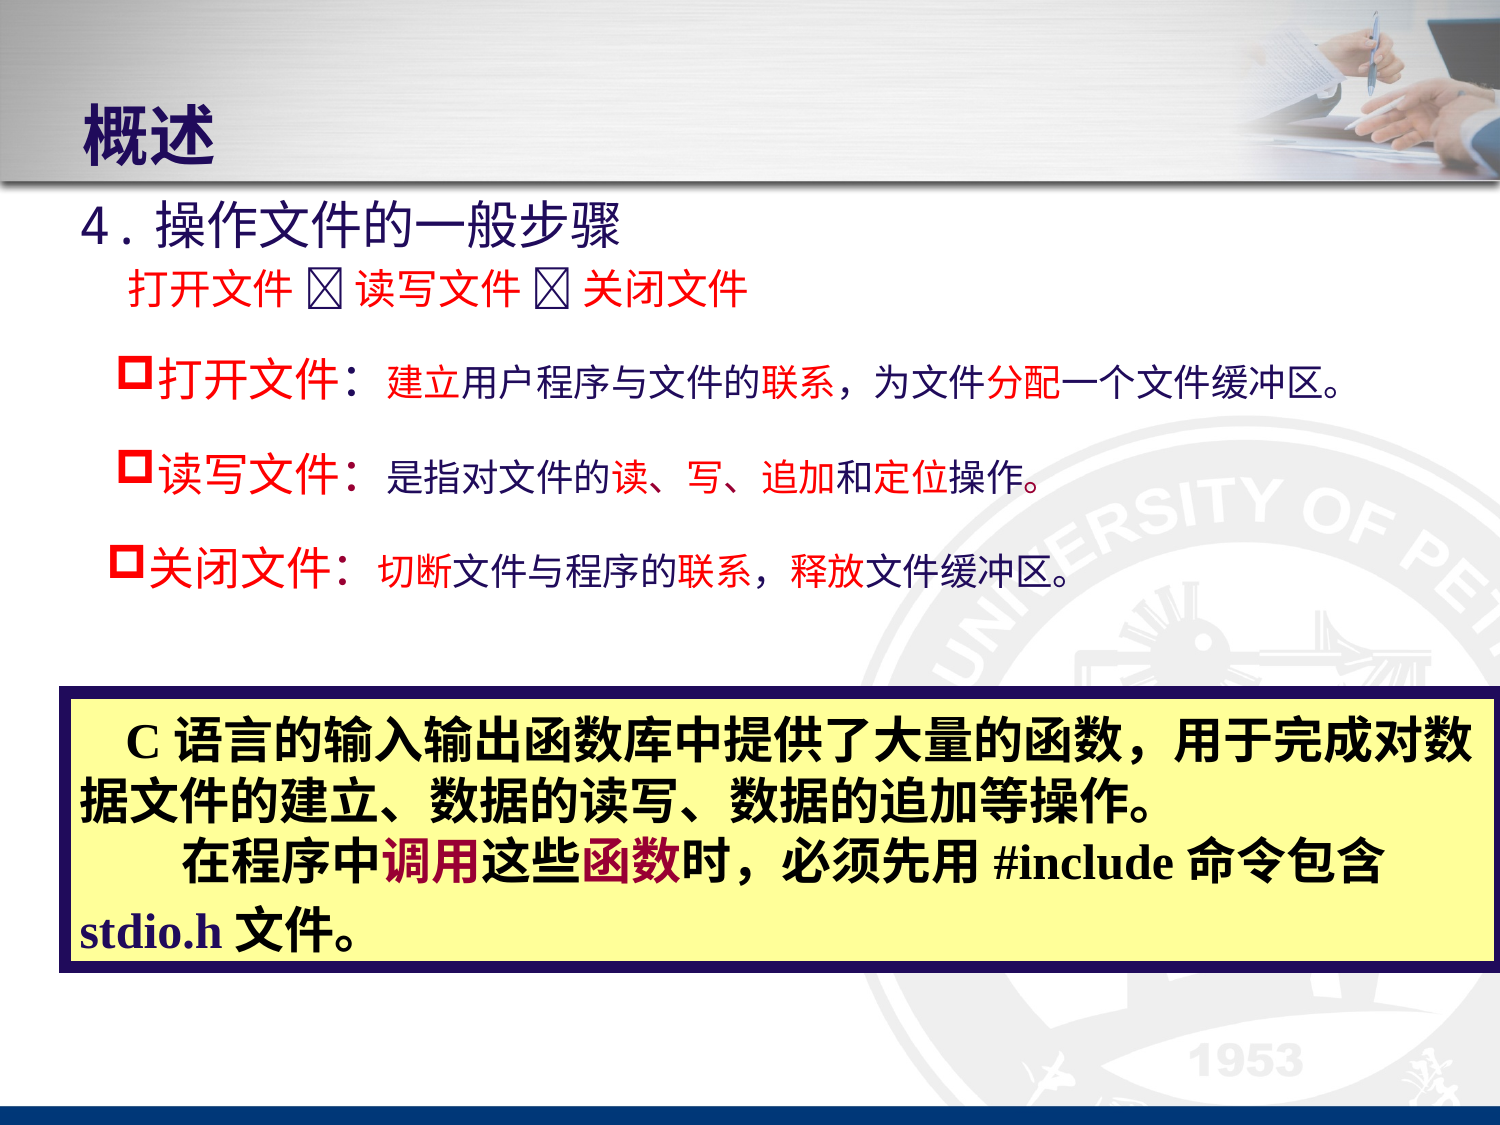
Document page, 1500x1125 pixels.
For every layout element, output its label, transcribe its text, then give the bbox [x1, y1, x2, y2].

picture [0, 291, 1500, 1125]
text_box 读写文件：是指对文件的读、写、追加和定位操作。 [100, 432, 1438, 502]
text_box 打开文件：建立用户程序与文件的联系，为文件分配一个文件缓冲区。 [100, 337, 1436, 421]
list 4.操作文件的一般步骤 打开文件  读写文件  关闭文件 [64, 184, 1403, 327]
text_box 关闭文件：切断文件与程序的联系，释放文件缓冲区。 [91, 527, 1424, 615]
text_box C语言的输入输出函数库中提供了大量的函数，用于完成对数据文件的建立、数据的读写、数据的追加等操作。 在程序中调用这些函数时，必须先用#include命令包含stdio.h文件。 [64, 692, 1500, 968]
picture [0, 0, 1500, 290]
title 概述 [67, 80, 1418, 188]
